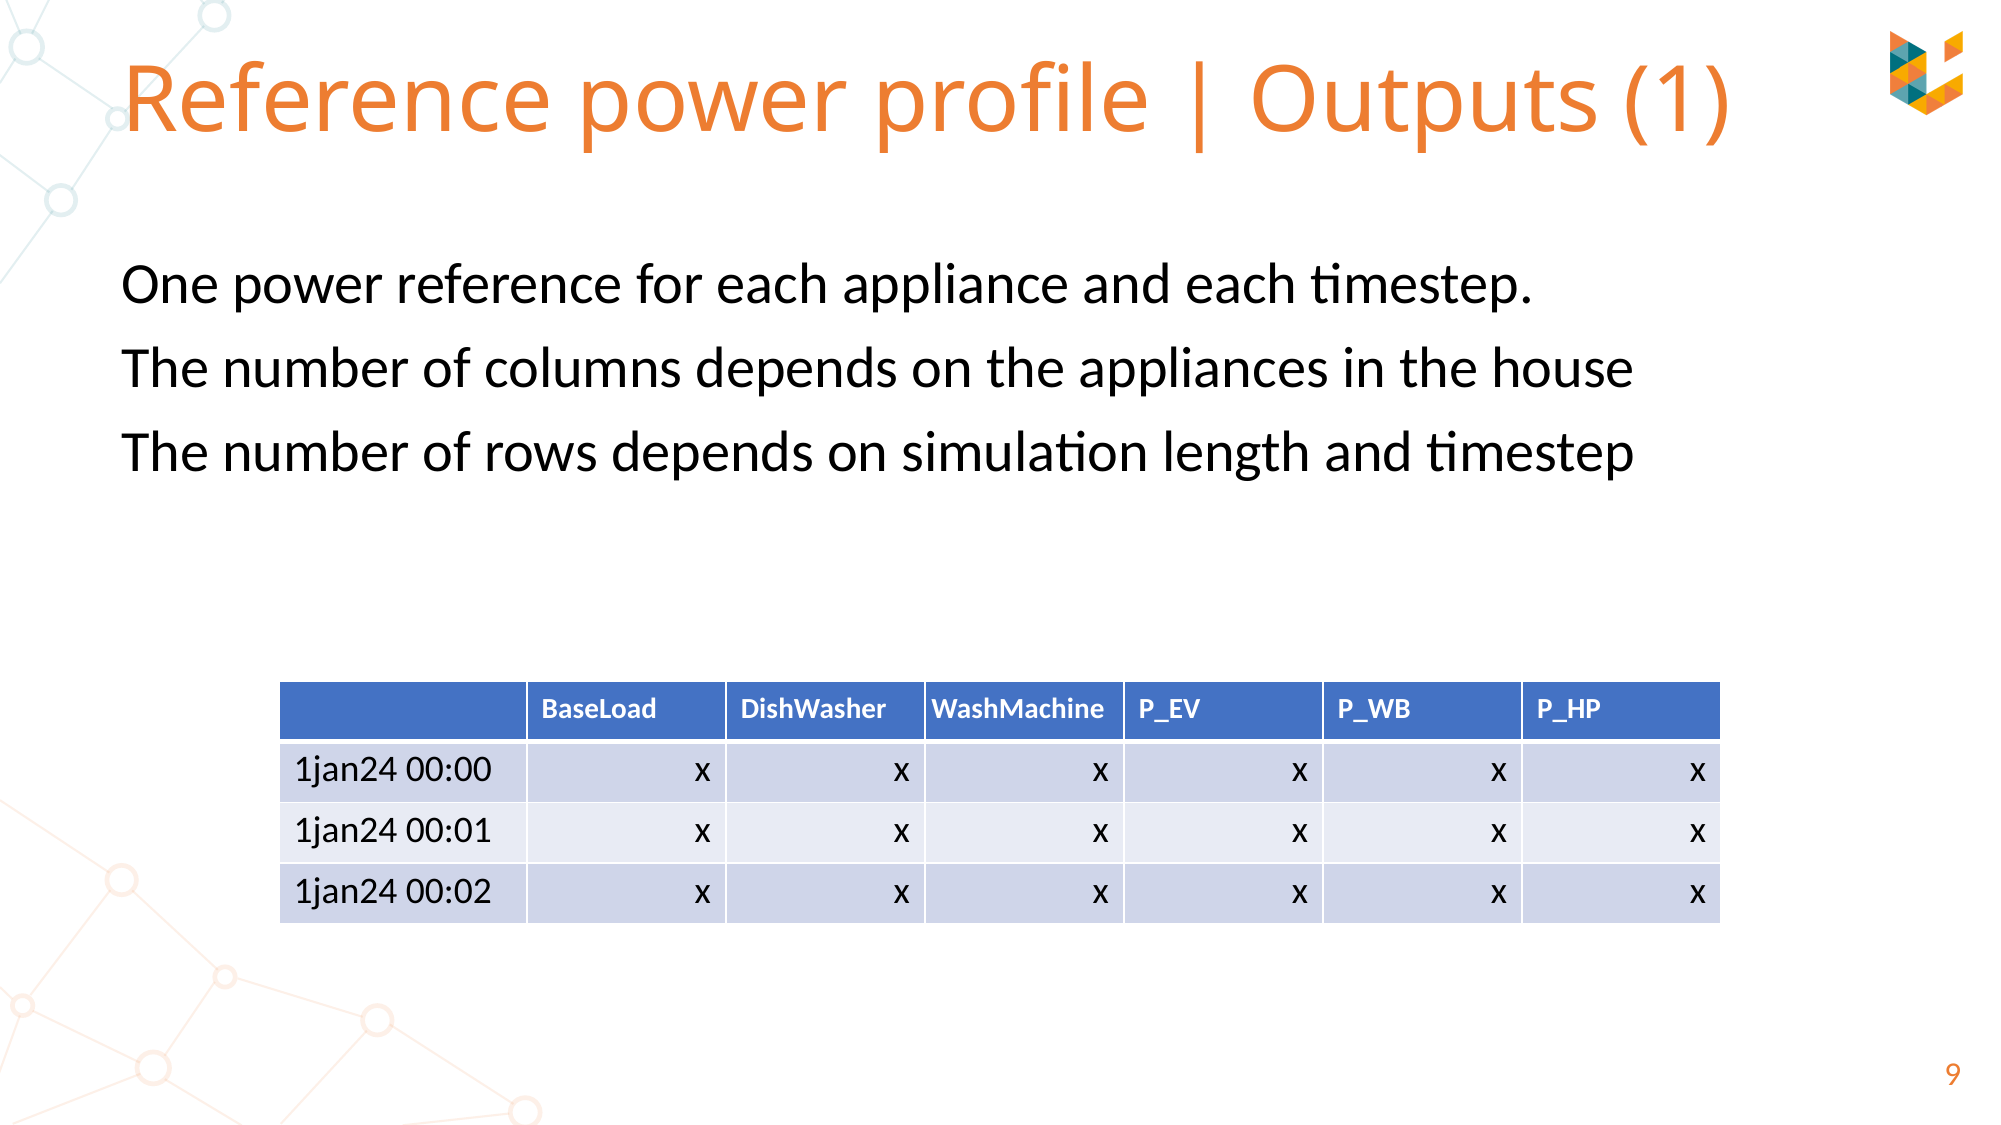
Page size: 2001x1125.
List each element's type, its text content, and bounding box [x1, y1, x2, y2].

table_header P_WB [1324, 682, 1521, 739]
table_cell x [1125, 864, 1322, 923]
table_cell x [727, 864, 924, 923]
table_header DishWasher [727, 682, 924, 739]
table_header BaseLoad [528, 682, 725, 739]
table_cell x [926, 803, 1123, 862]
table_cell 1jan24 00:02 [280, 864, 526, 923]
list One power reference for each appliance and each timestep. The number of columns depends on the appliances in the house The number of rows depends on simulation length and timestep [104, 244, 1919, 1022]
table_cell x [727, 803, 924, 862]
slide_number 9 [1858, 1041, 1977, 1102]
table_cell x [1324, 803, 1521, 862]
table_header P_EV [1125, 682, 1322, 739]
table_cell x [926, 744, 1123, 802]
table_header WashMachine [926, 682, 1123, 739]
table_header [280, 682, 526, 739]
table_cell 1jan24 00:00 [280, 744, 526, 802]
table_cell x [727, 744, 924, 802]
table_cell x [1523, 803, 1720, 862]
table_cell x [528, 803, 725, 862]
table_cell x [926, 864, 1123, 923]
table_cell x [1523, 864, 1720, 923]
table_cell x [1125, 744, 1322, 802]
table_cell x [1523, 744, 1720, 802]
table_header P_HP [1523, 682, 1720, 739]
table_cell 1jan24 00:01 [280, 803, 526, 862]
picture [1858, 0, 1977, 136]
table_cell x [1324, 864, 1521, 923]
table_cell x [1125, 803, 1322, 862]
table_cell x [1324, 744, 1521, 802]
table_cell x [528, 744, 725, 802]
title Reference power profile | Outputs (1) [106, 5, 1914, 199]
table_cell x [528, 864, 725, 923]
